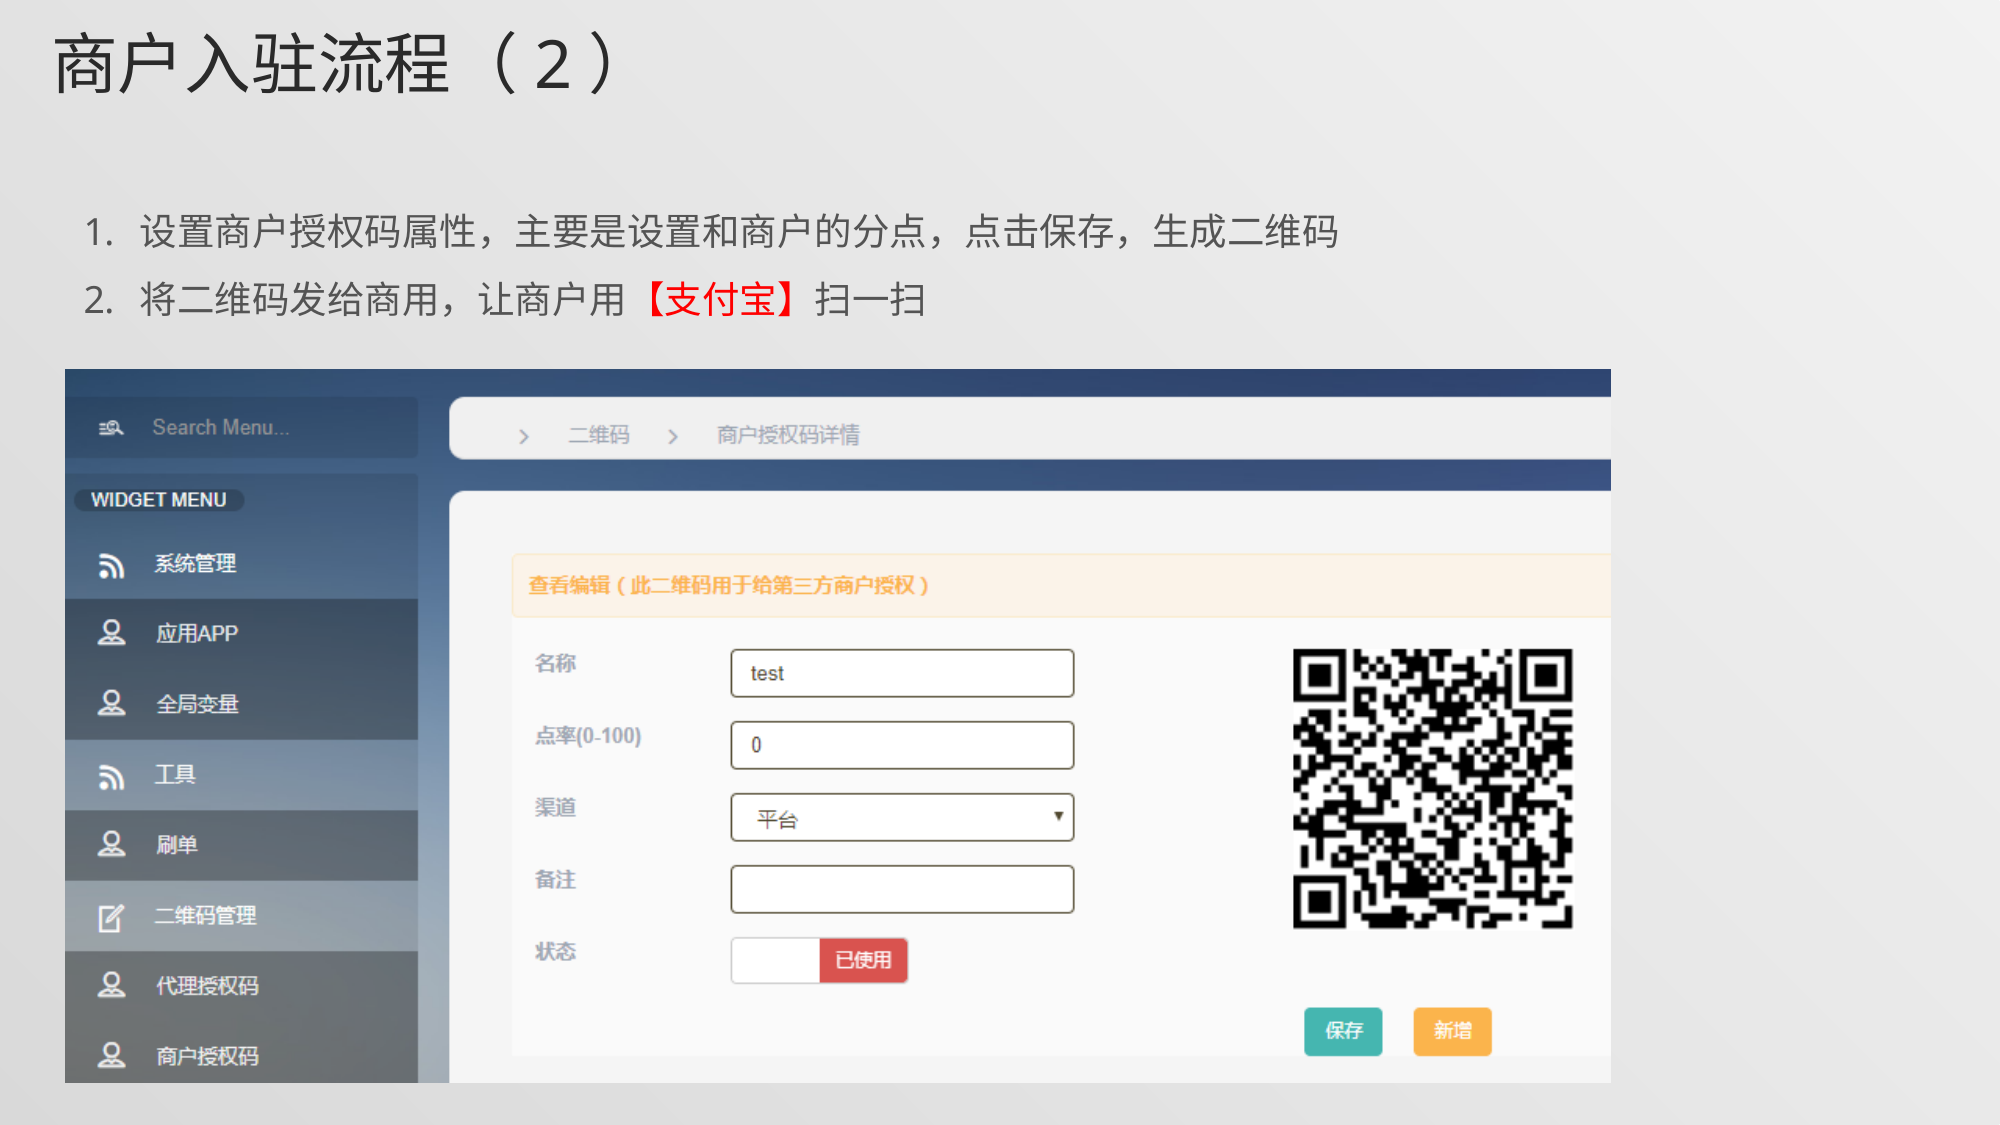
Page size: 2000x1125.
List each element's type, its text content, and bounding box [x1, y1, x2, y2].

title 商户入驻流程（2） [36, 42, 943, 111]
text_box 设置商户授权码属性，主要是设置和商户的分点，点击保存，生成二维码 将二维码发给商用，让商户用【支付宝】扫一扫 [68, 178, 1355, 368]
picture [64, 369, 1611, 1083]
